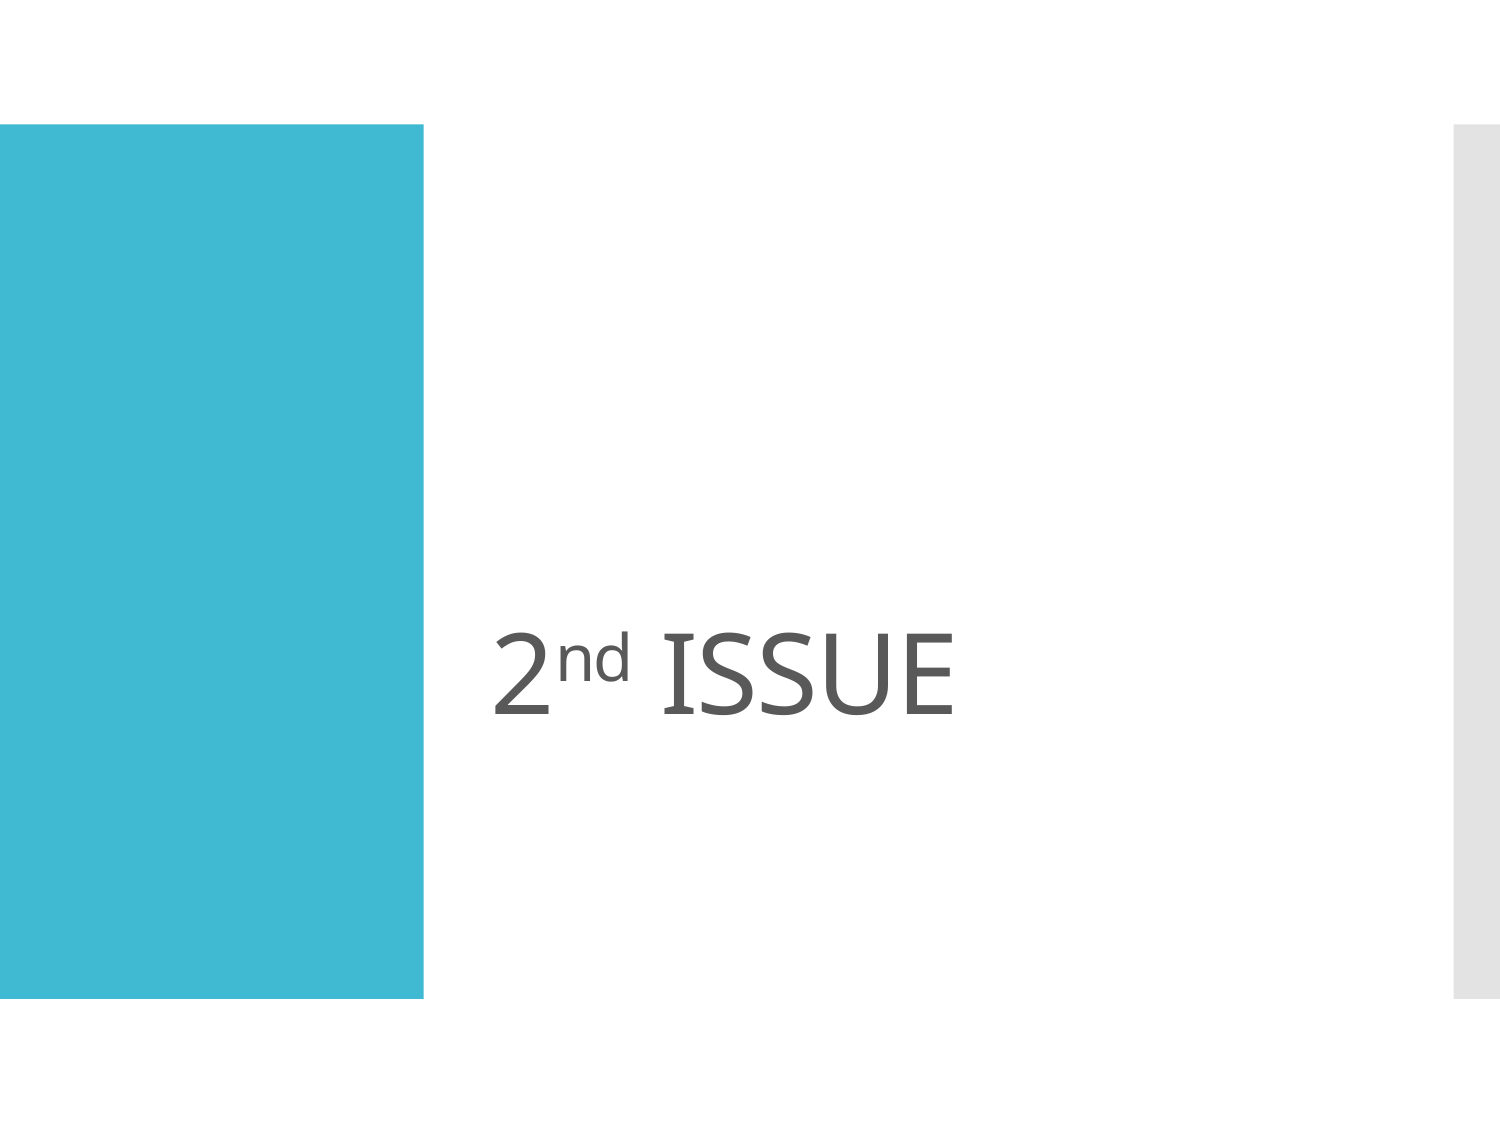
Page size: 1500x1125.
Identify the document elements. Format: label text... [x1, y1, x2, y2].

title 2nd ISSUE [475, 213, 1376, 747]
